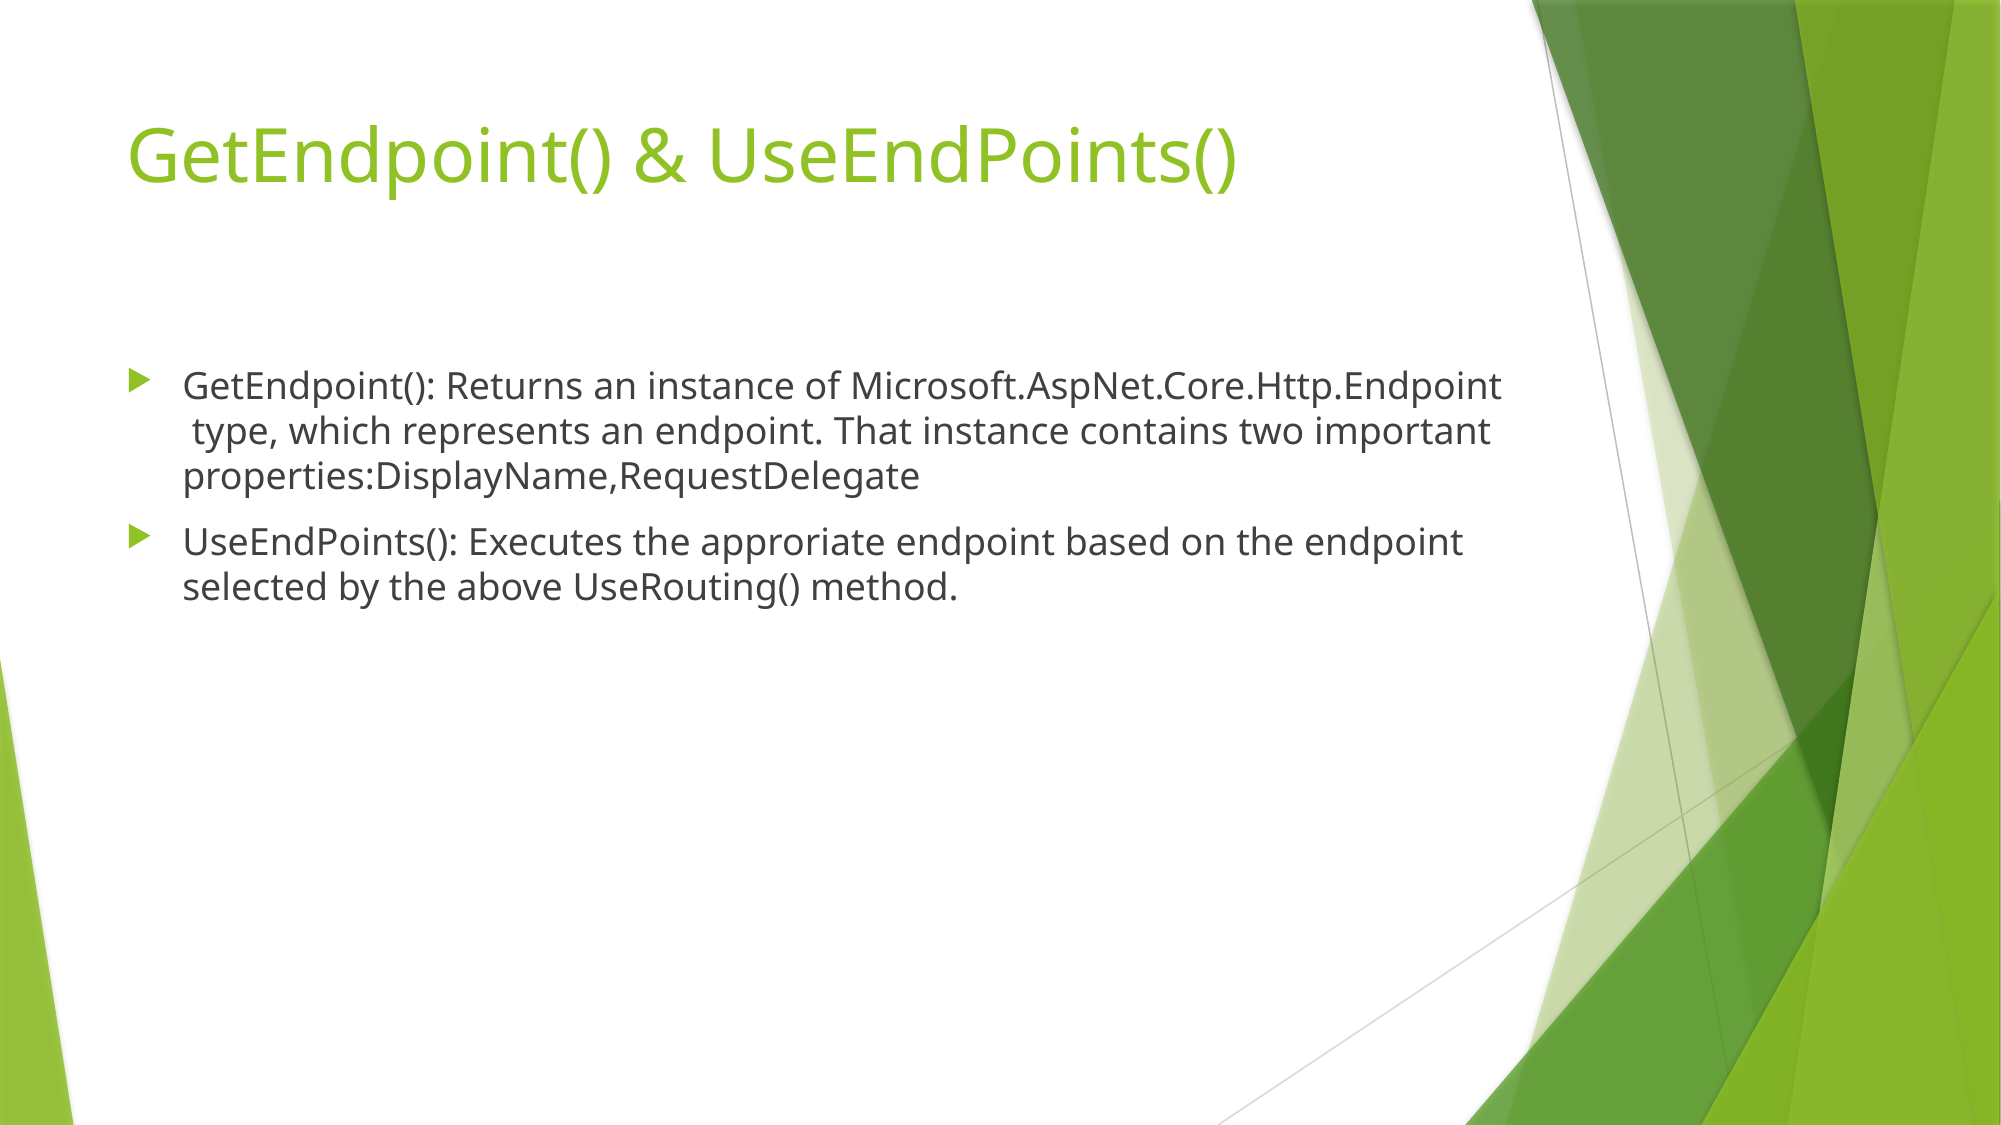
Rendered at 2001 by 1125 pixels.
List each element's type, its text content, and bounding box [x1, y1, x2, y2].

list GetEndpoint(): Returns an instance of Microsoft.AspNet.Core.Http.Endpoint type, which represents an endpoint. That instance contains two important properties:DisplayName,RequestDelegate UseEndPoints(): Executes the approriate endpoint based on the endpoint selected by the above UseRouting() method. [111, 354, 1522, 992]
title GetEndpoint() & UseEndPoints() [111, 99, 1522, 317]
